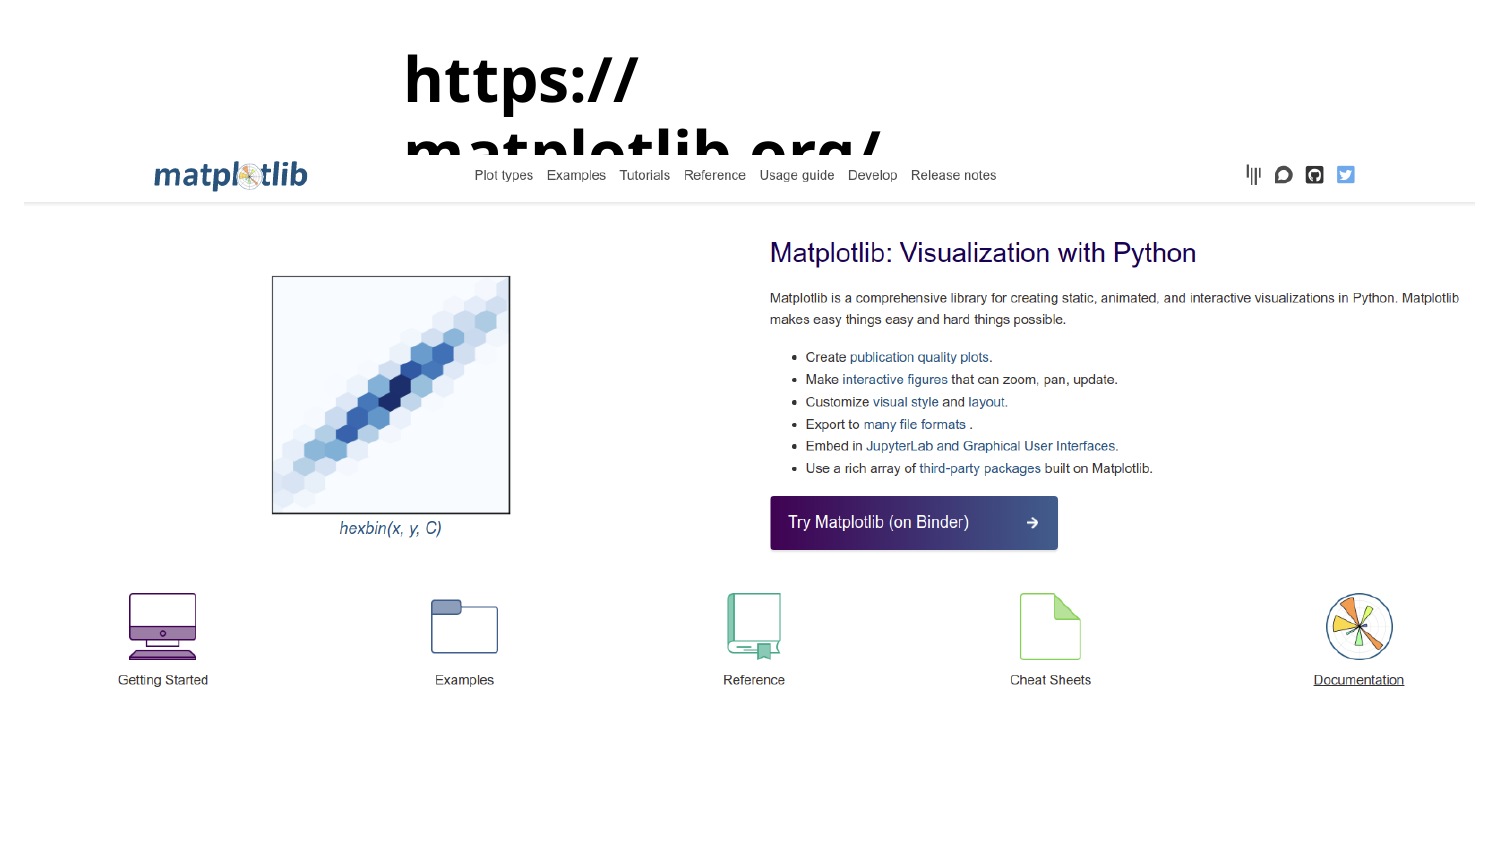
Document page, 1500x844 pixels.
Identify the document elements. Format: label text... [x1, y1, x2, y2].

picture [24, 155, 1476, 702]
text_box https://matplotlib.org/ [388, 24, 1111, 154]
